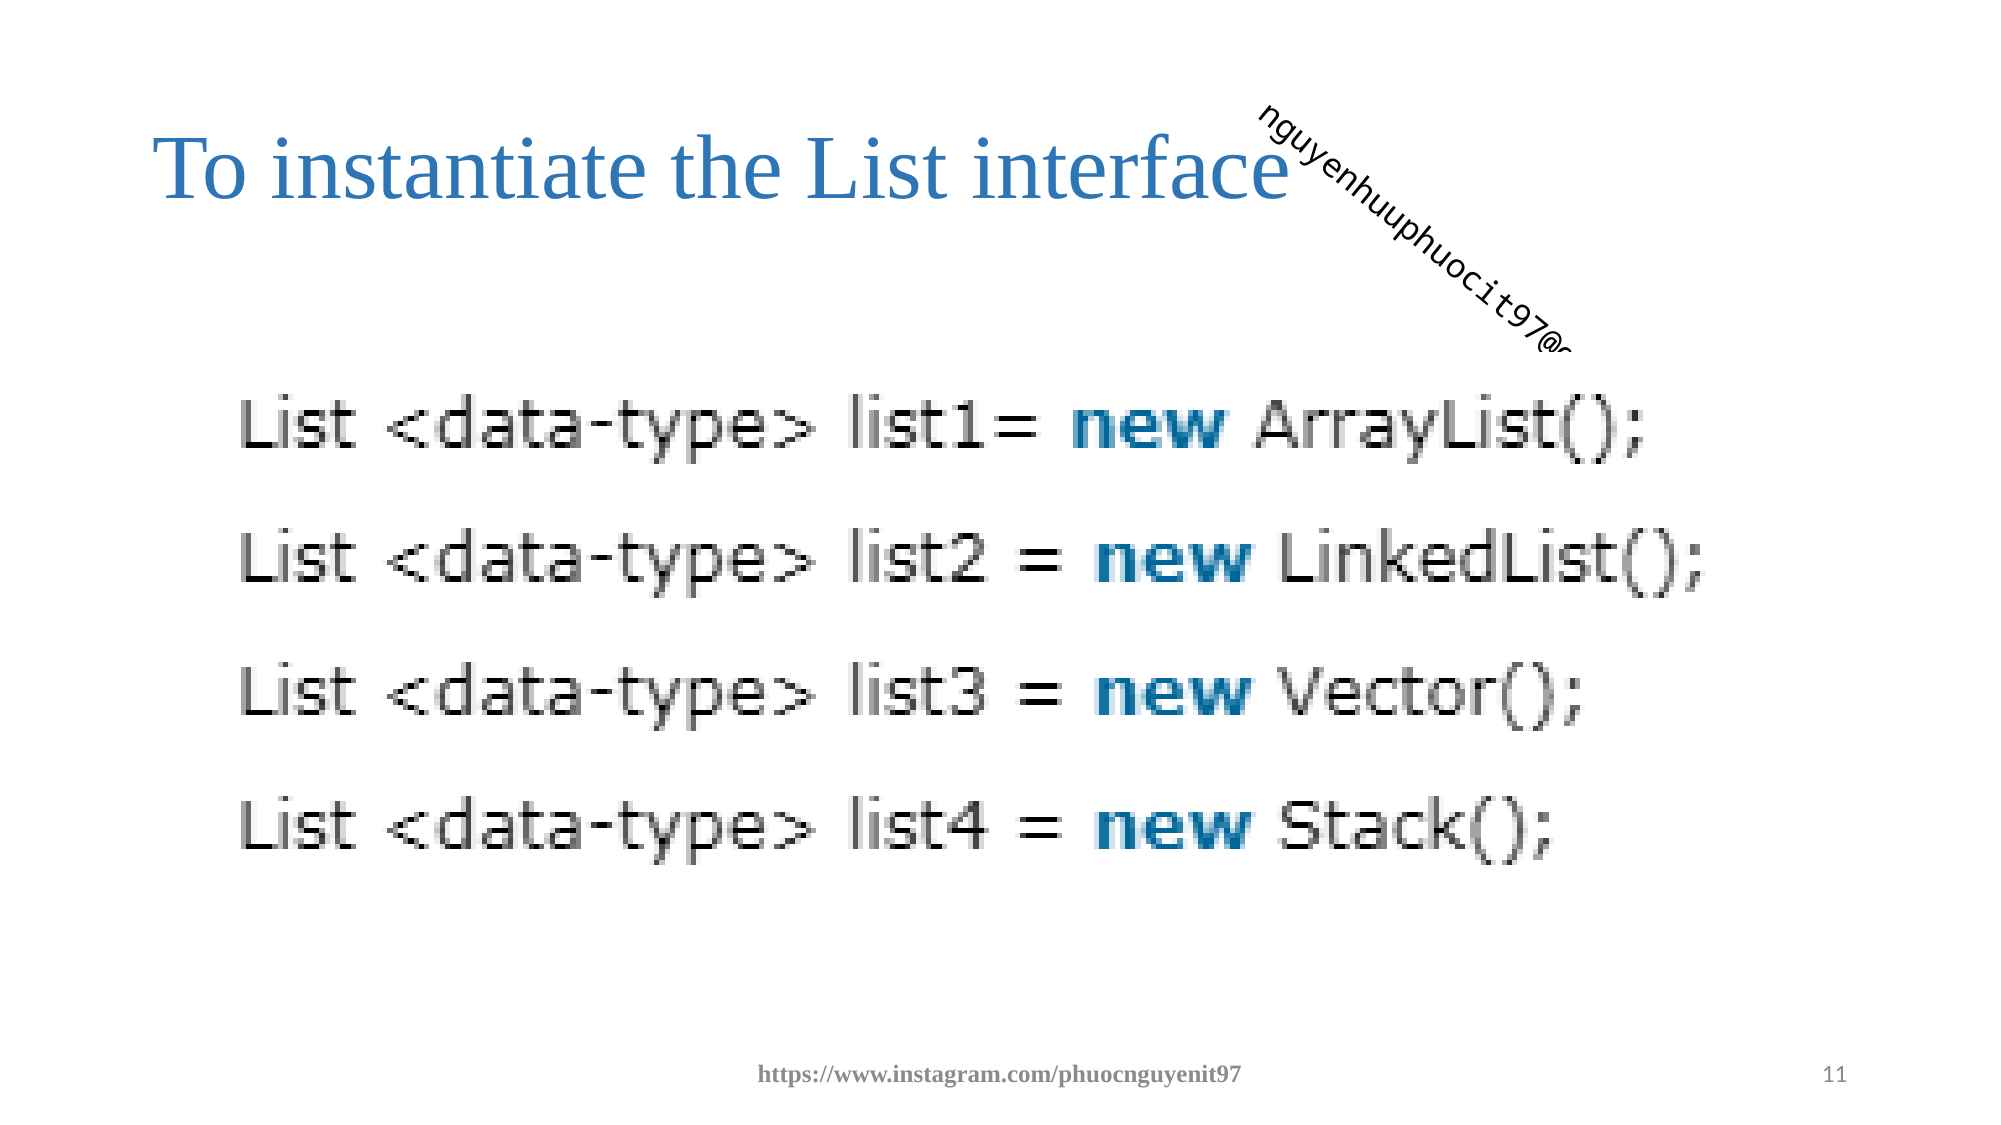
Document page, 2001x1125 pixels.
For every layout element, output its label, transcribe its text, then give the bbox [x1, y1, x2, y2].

title To instantiate the List interface [137, 59, 1863, 278]
footer https://www.instagram.com/phuocnguyenit97 [662, 1042, 1338, 1103]
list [210, 352, 1748, 903]
slide_number 11 [1412, 1042, 1863, 1103]
